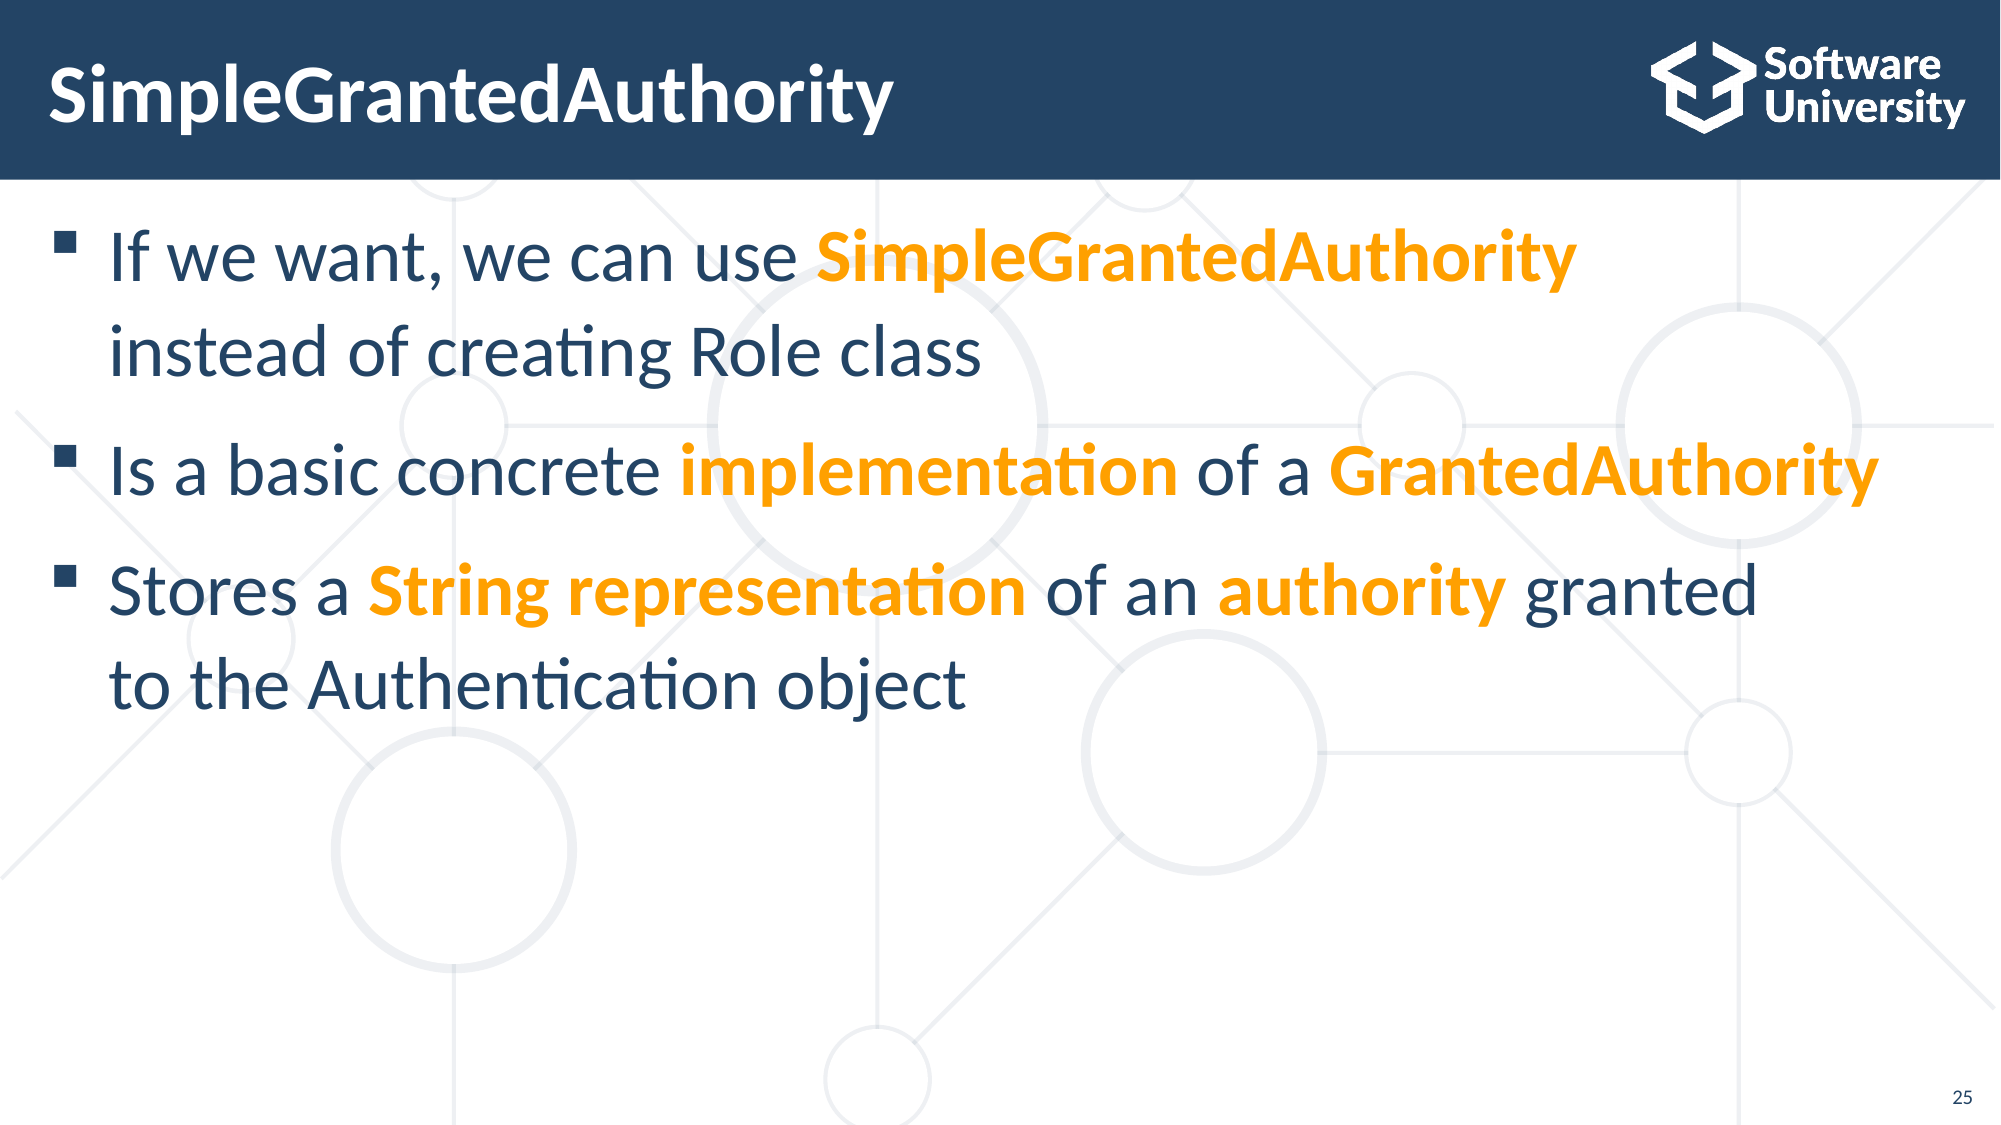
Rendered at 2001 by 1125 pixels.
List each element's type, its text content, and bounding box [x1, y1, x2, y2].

list If we want, we can use SimpleGrantedAuthority instead of creating Role class Is a basic concrete implementation of a GrantedAuthority Stores a String representation of an authority granted to the Authentication object [31, 196, 1970, 1104]
title SimpleGrantedAuthority [31, 16, 1625, 162]
picture [1651, 41, 1966, 134]
slide_number 25 [1927, 1067, 1989, 1117]
